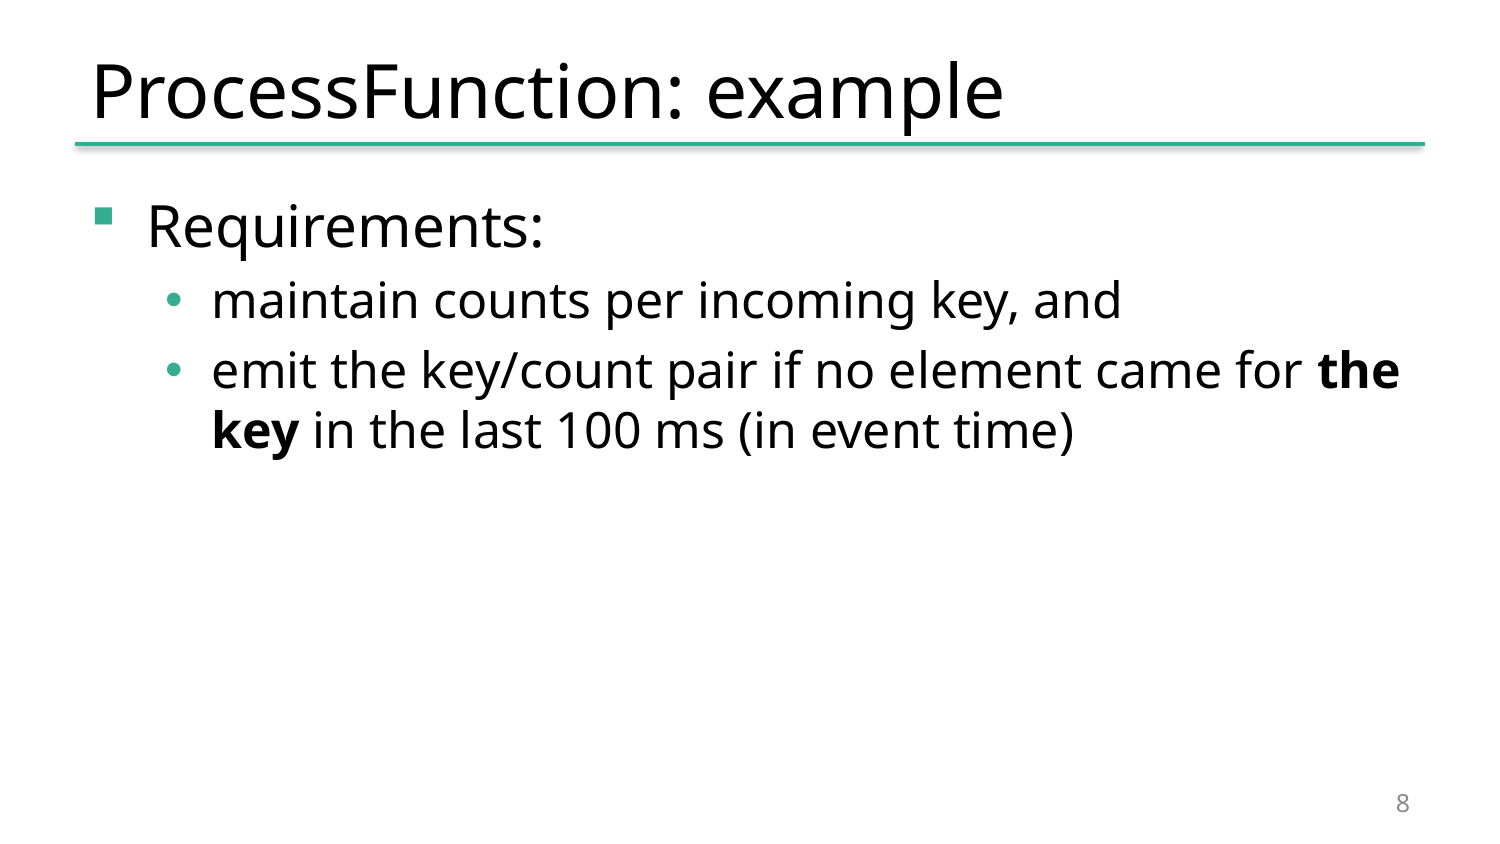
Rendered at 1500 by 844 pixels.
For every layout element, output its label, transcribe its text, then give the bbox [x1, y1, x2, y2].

slide_number 8 [1074, 782, 1425, 827]
list Requirements: maintain counts per incoming key, and emit the key/count pair if no element came for the key in the last 100 ms (in event time) [75, 181, 1425, 754]
title ProcessFunction: example [75, 33, 1302, 145]
